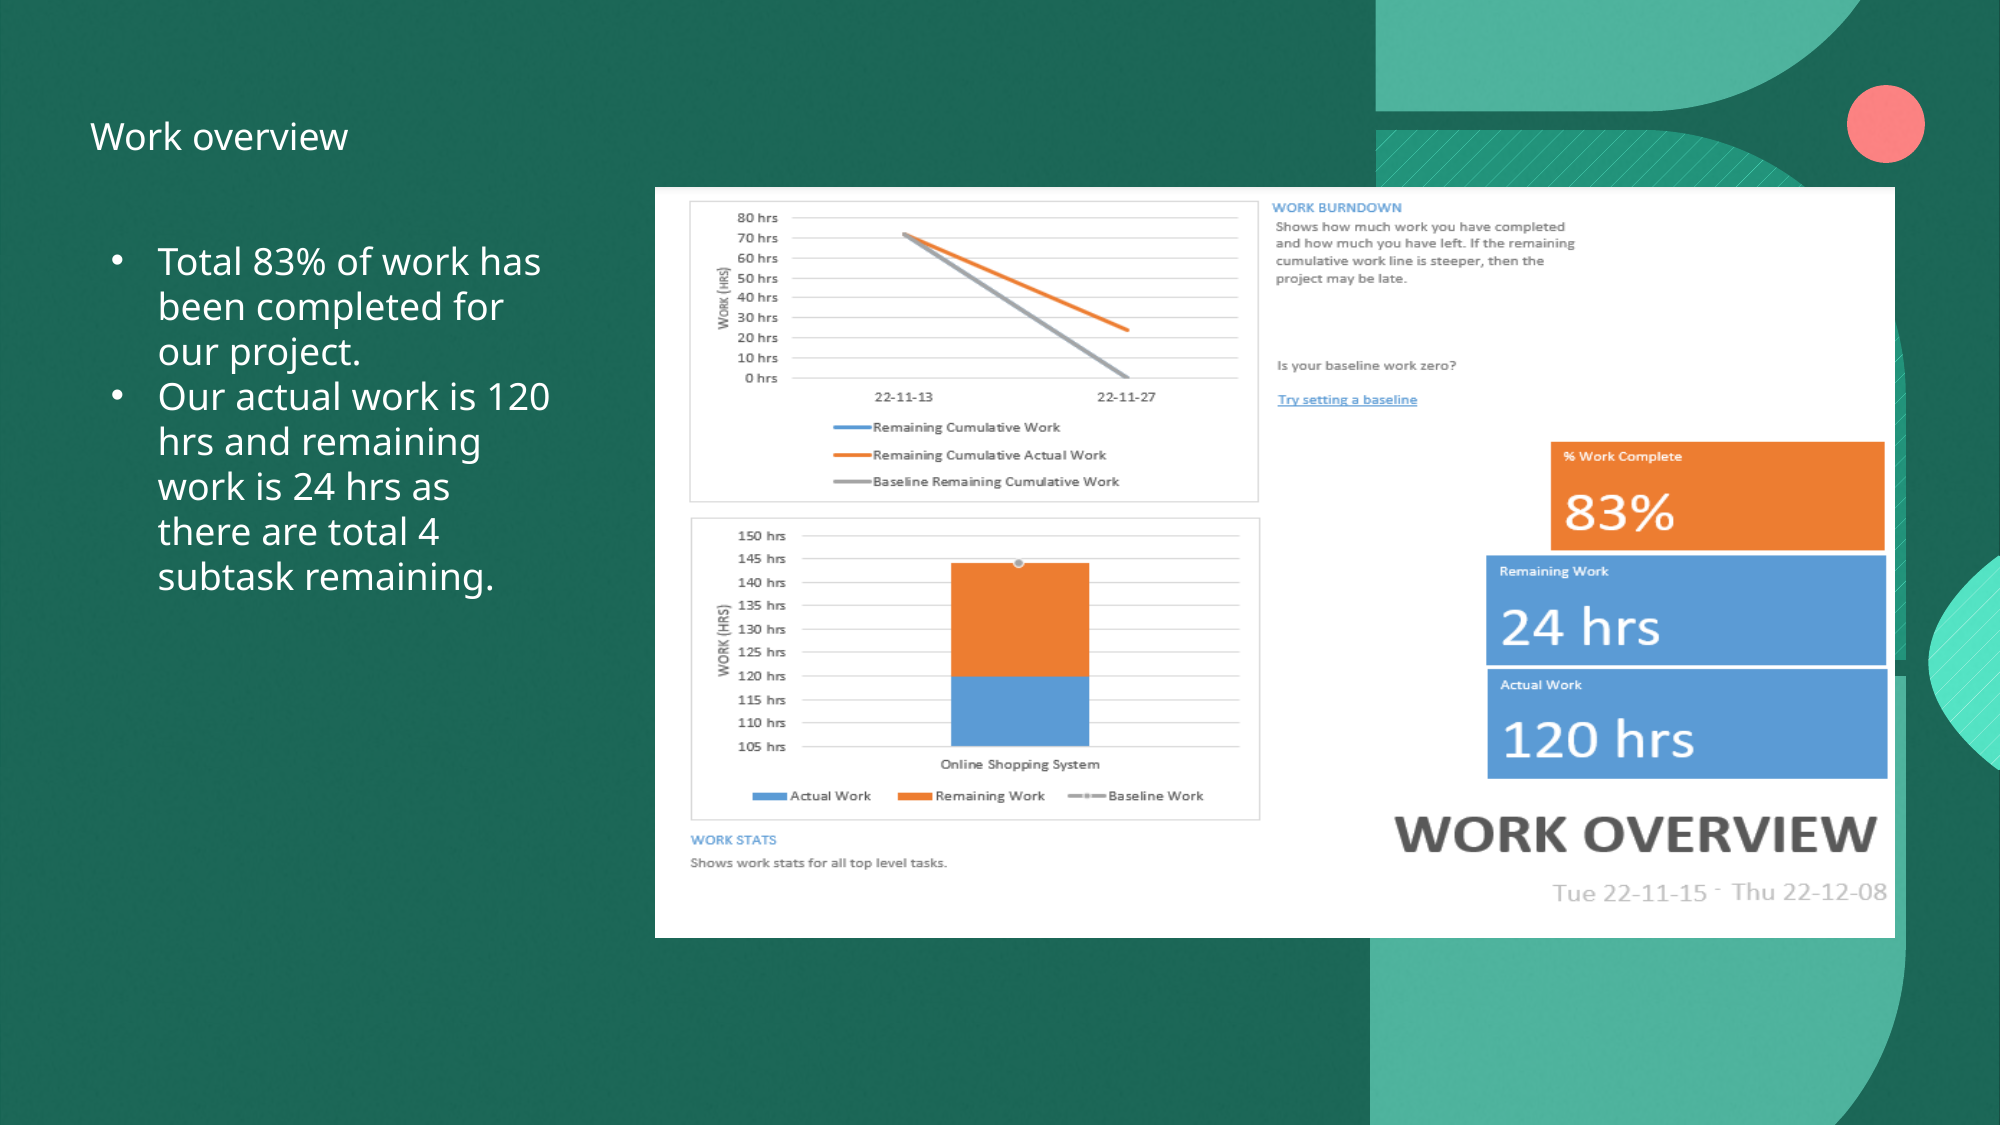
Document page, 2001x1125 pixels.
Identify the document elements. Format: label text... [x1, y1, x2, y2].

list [655, 187, 1895, 938]
text_box Total 83% of work has been completed for our project. Our actual work is 120 hrs and remaining work is 24 hrs as there are total 4 subtask remaining. [96, 230, 570, 605]
title Work overview [75, 109, 1336, 167]
